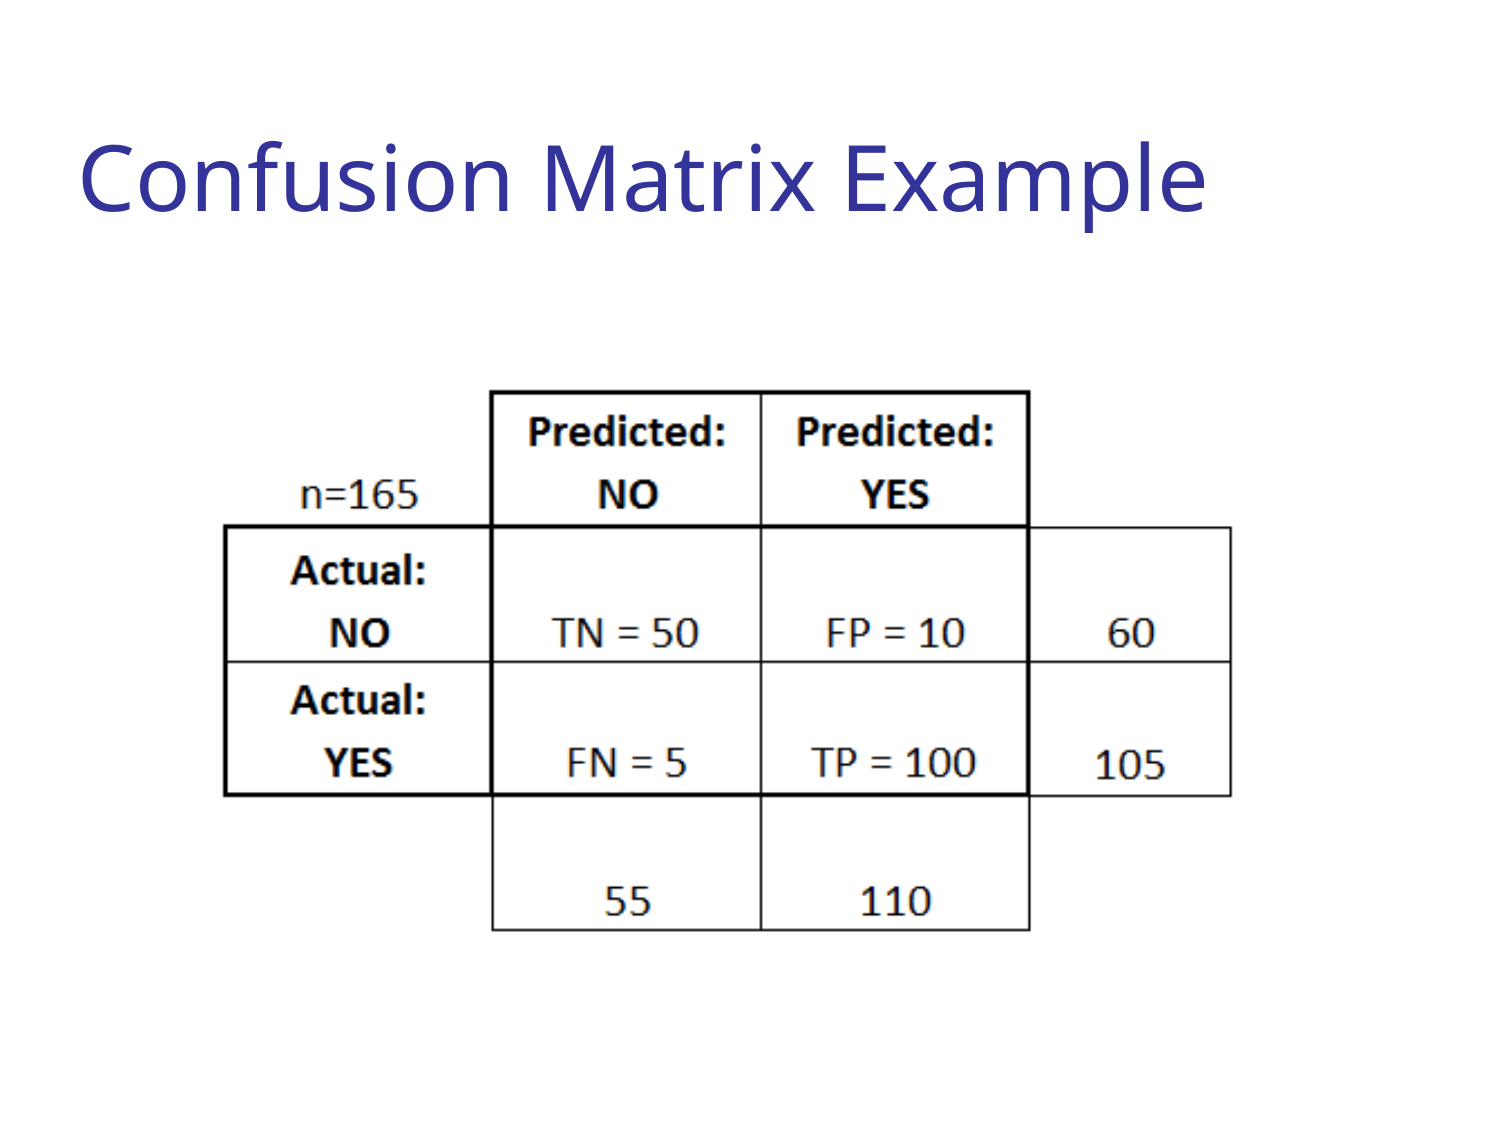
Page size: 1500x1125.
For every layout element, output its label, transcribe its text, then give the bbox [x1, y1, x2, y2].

picture [212, 377, 1251, 951]
title Confusion Matrix Example [62, 49, 1342, 238]
